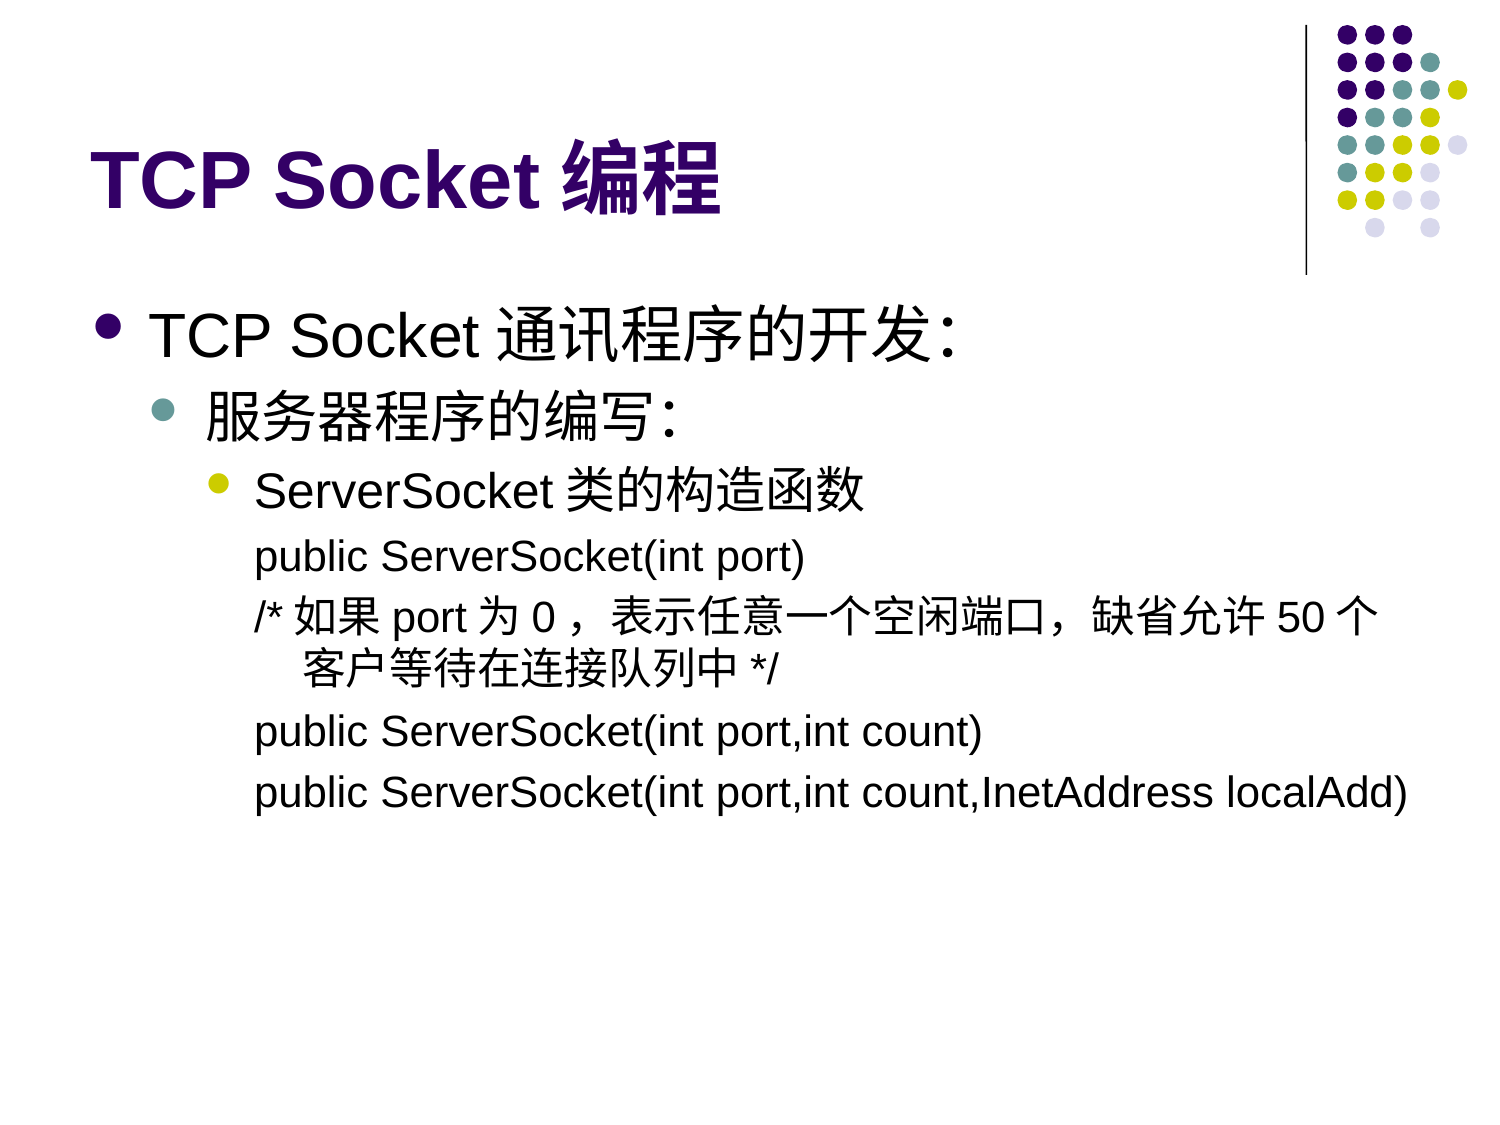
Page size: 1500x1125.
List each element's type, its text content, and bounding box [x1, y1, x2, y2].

list TCP Socket通讯程序的开发： 服务器程序的编写： ServerSocket类的构造函数 public ServerSocket(int port) /*如果port为0，表示任意一个空闲端口，缺省允许50个客户等待在连接队列中*/ public ServerSocket(int port,int count) public ServerSocket(int port,int count,InetAddress localAdd) [76, 287, 1436, 988]
title TCP Socket编程 [74, 19, 1313, 233]
